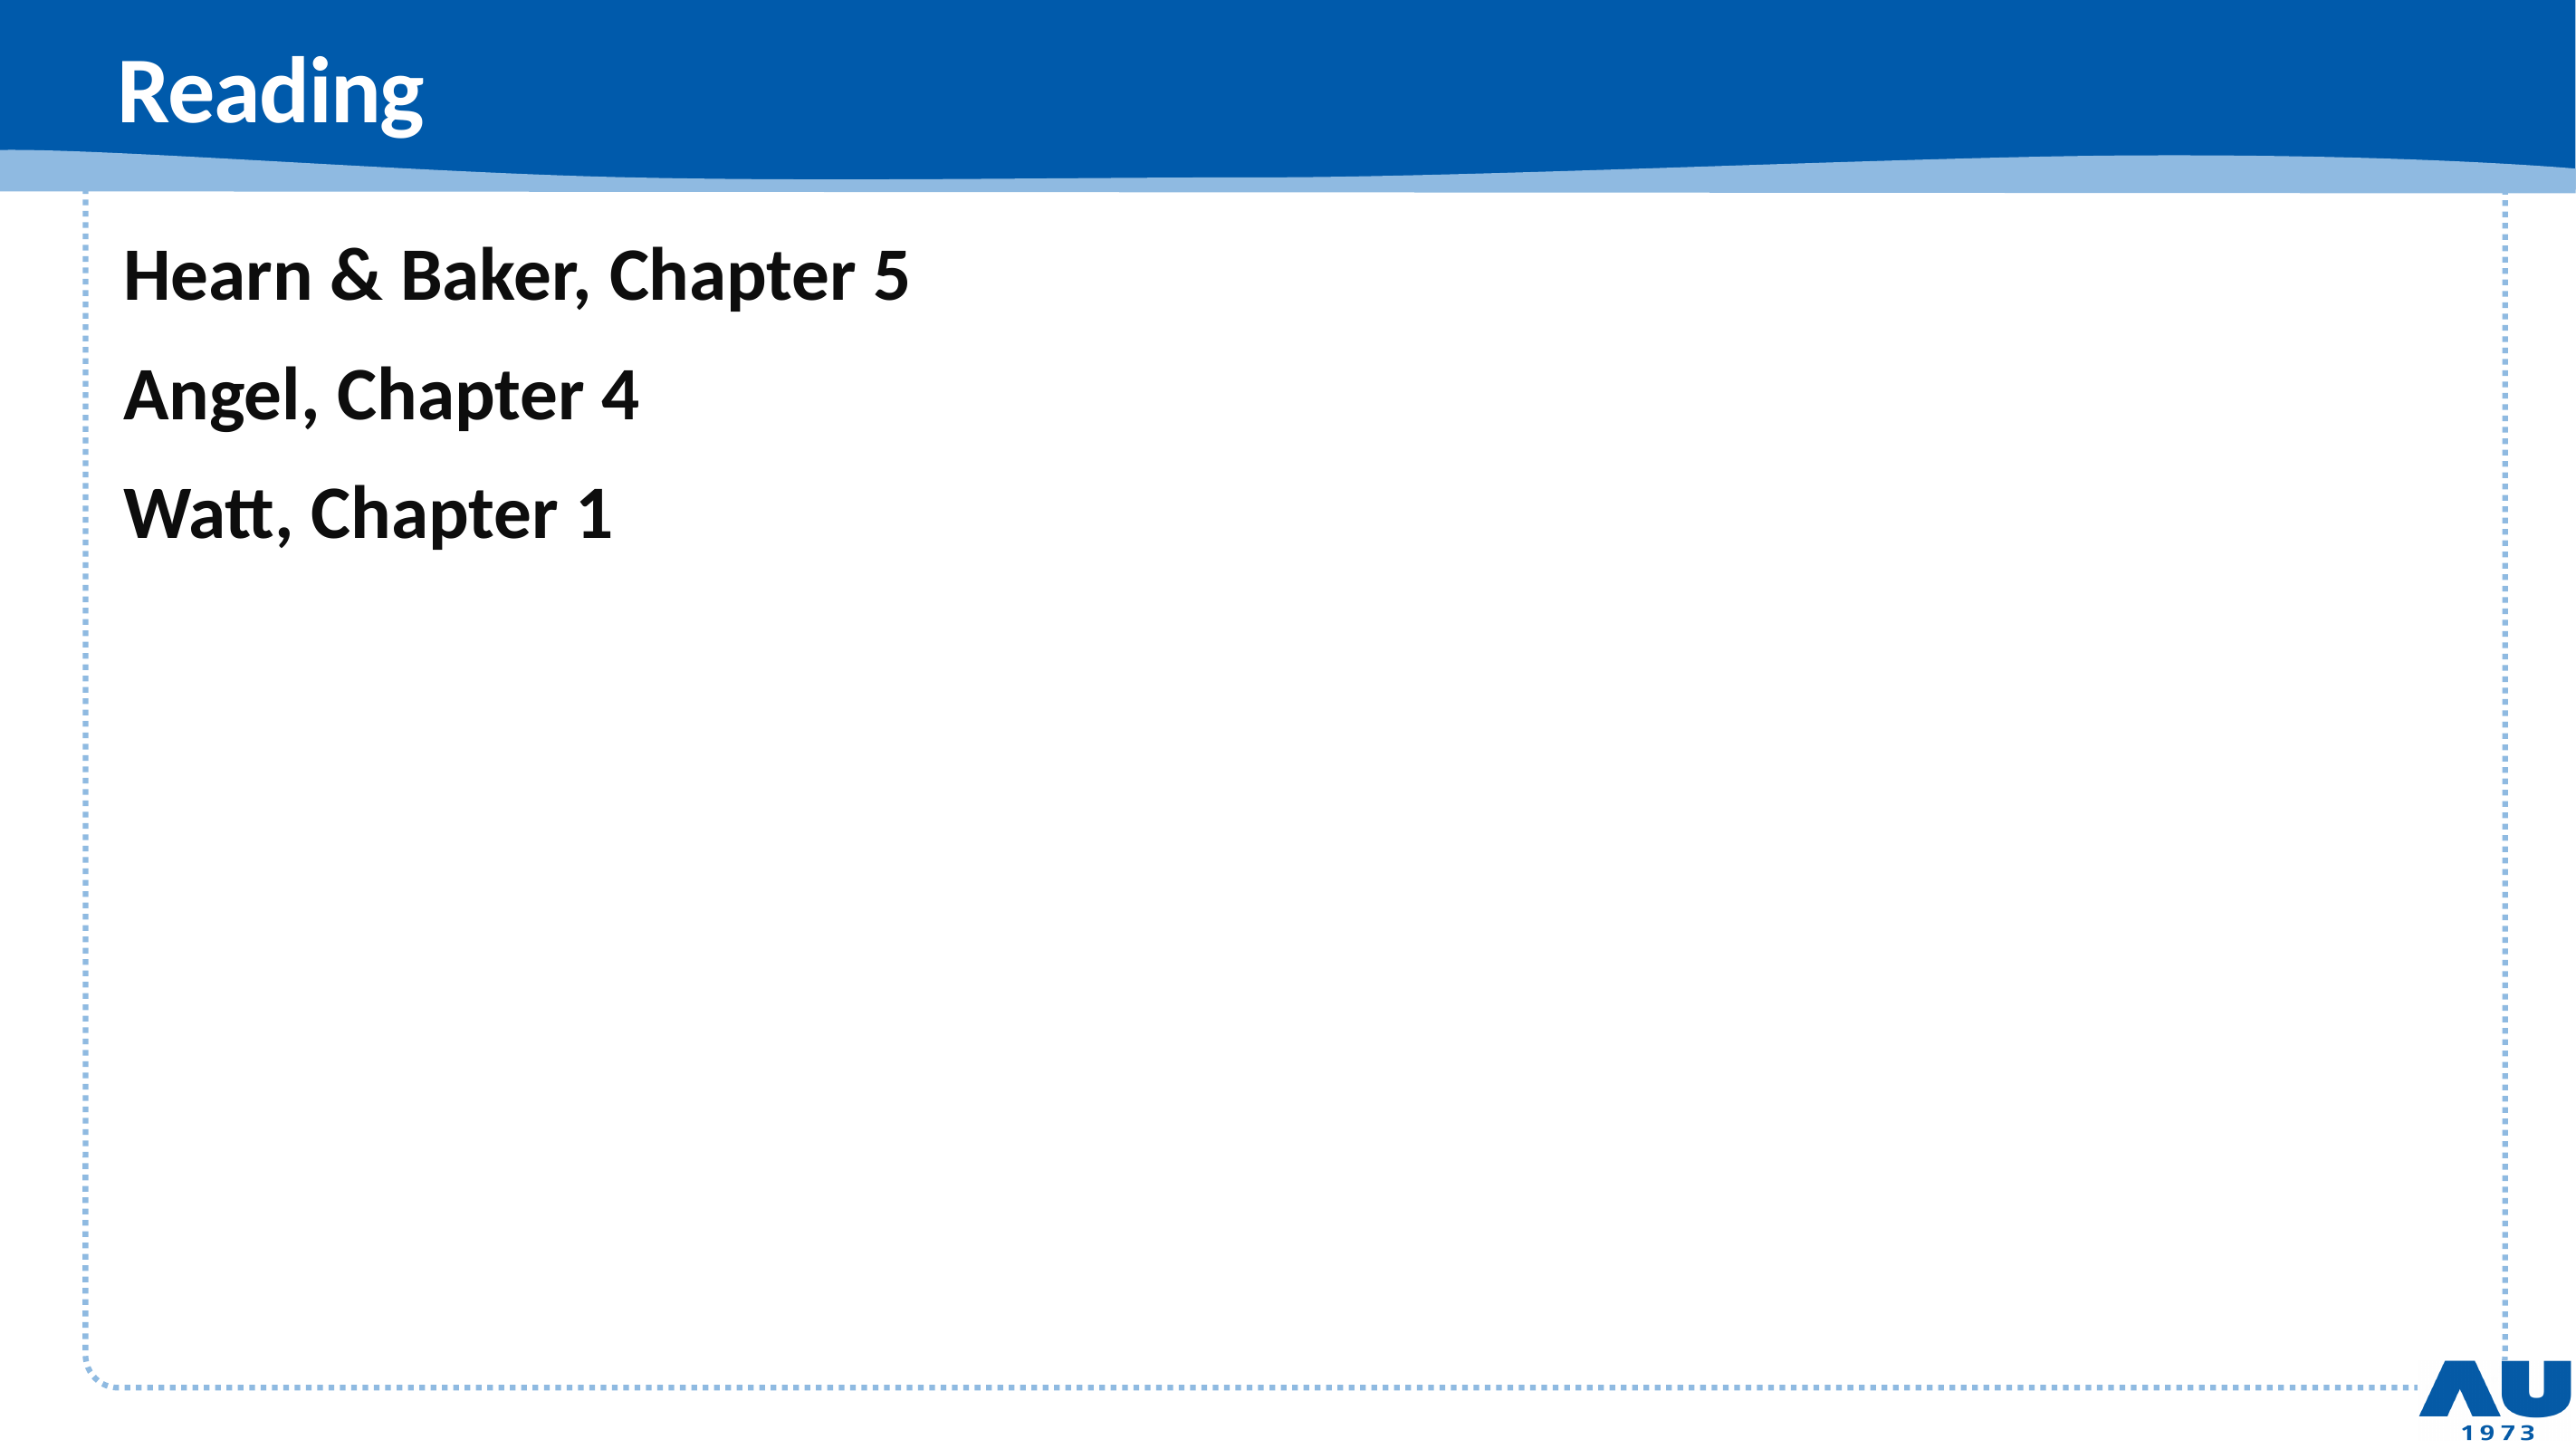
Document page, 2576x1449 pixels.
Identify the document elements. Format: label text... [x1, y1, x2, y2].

title Reading [103, 18, 2486, 169]
list Hearn & Baker, Chapter 5 Angel, Chapter 4 Watt, Chapter 1 [103, 228, 2486, 1388]
picture [2418, 1360, 2571, 1441]
